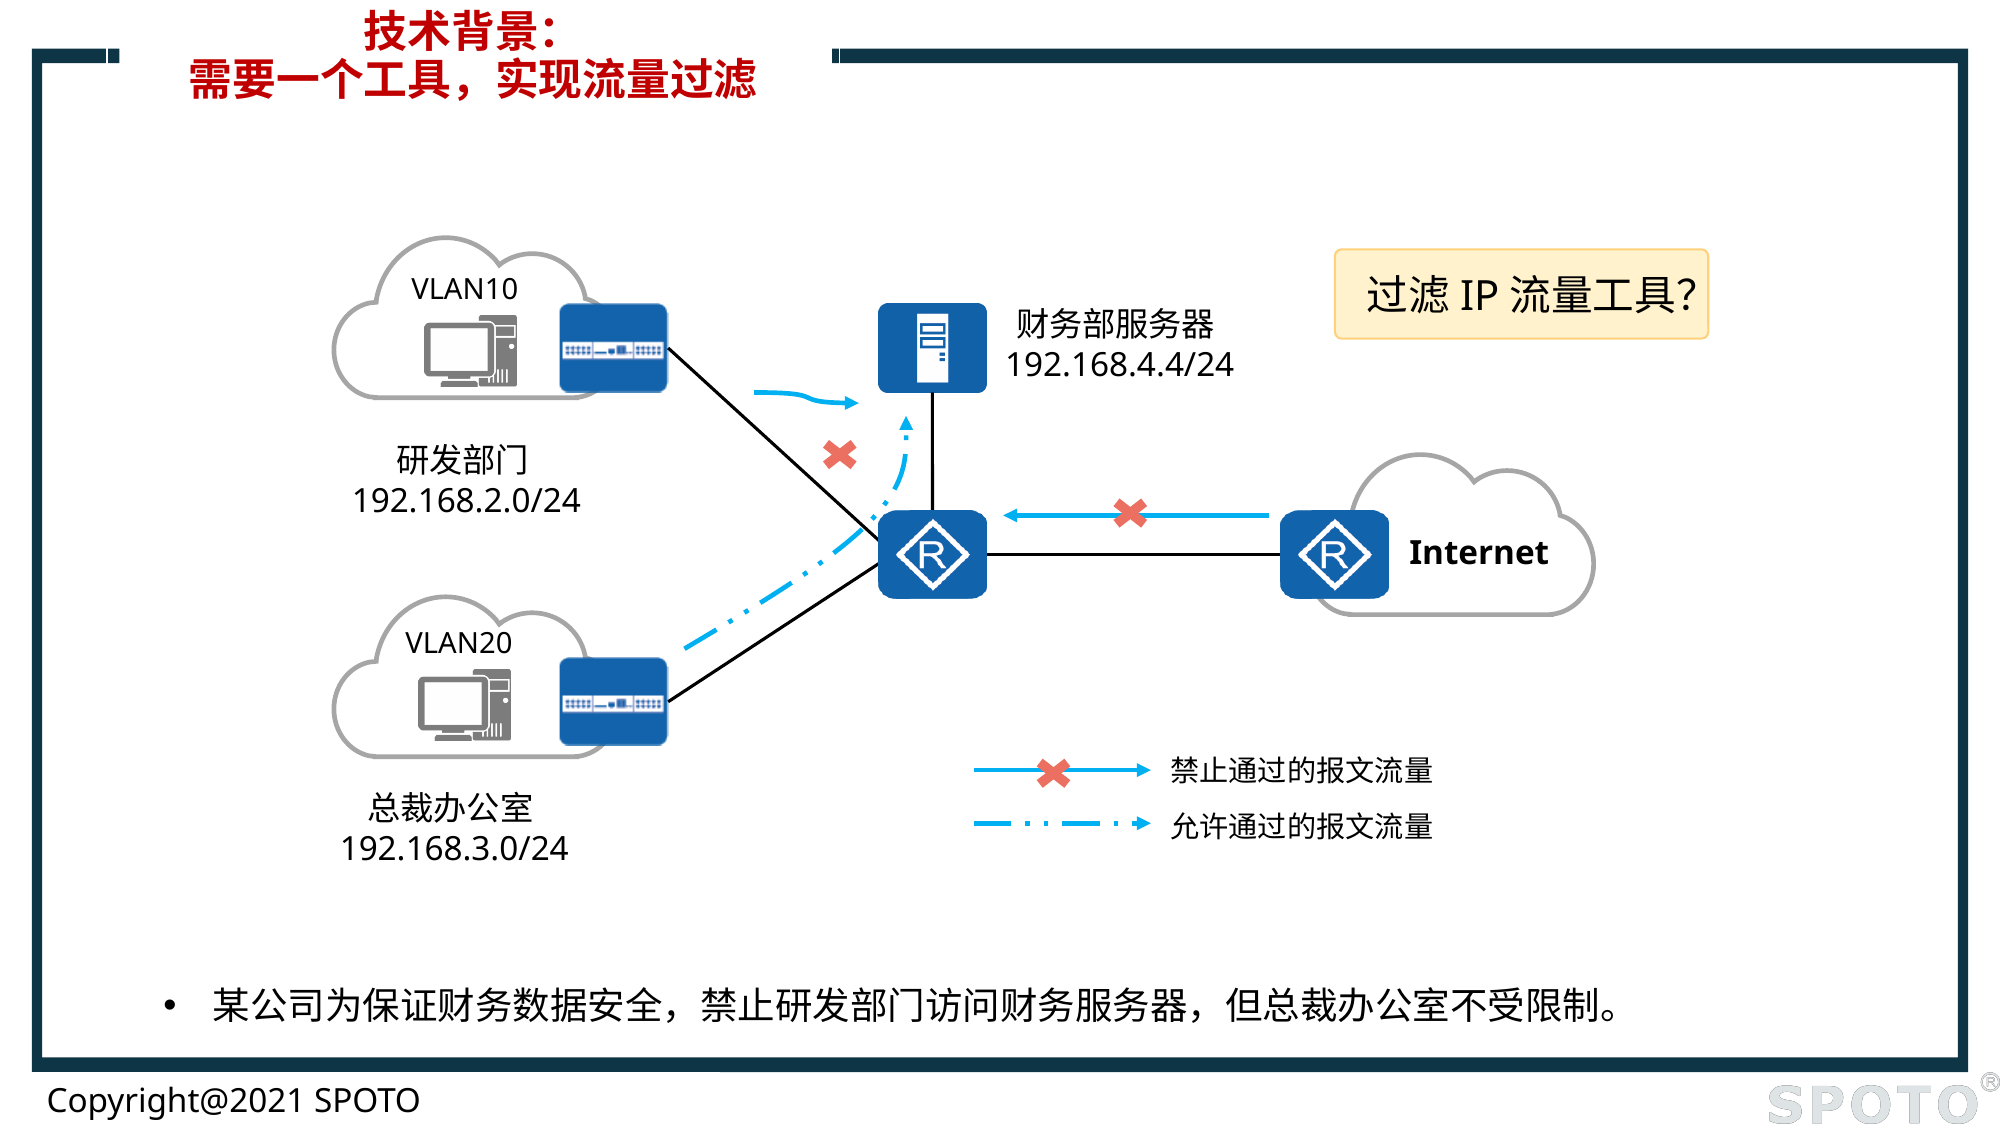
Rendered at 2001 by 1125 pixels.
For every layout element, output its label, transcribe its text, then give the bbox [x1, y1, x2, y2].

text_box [1003, 492, 1270, 534]
picture [558, 303, 669, 393]
text_box [332, 611, 602, 758]
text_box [668, 551, 897, 702]
text_box VLAN10 [394, 262, 560, 314]
picture [424, 315, 517, 387]
text_box 财务部服务器192.168.4.4/24 [976, 295, 1264, 392]
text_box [973, 744, 1538, 852]
text_box [892, 415, 913, 493]
list 某公司为保证财务数据安全，禁止研发部门访问财务服务器，但总裁办公室不受限制。 [149, 957, 2000, 1046]
picture [878, 303, 987, 393]
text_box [668, 348, 892, 551]
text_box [773, 356, 867, 476]
text_box VLAN20 [388, 616, 547, 668]
picture [418, 669, 511, 741]
text_box Internet [1392, 523, 1577, 580]
title 技术背景： 需要一个工具，实现流量过滤 [106, 2, 840, 112]
text_box [397, 595, 494, 616]
picture [878, 510, 987, 599]
text_box [1318, 453, 1595, 616]
text_box [501, 252, 598, 303]
picture [558, 657, 669, 747]
text_box 过滤IP流量工具？ [1333, 248, 1710, 340]
text_box 总裁办公室192.168.3.0/24 [312, 779, 597, 876]
text_box 研发部门192.168.2.0/24 [324, 430, 609, 527]
text_box [332, 236, 595, 399]
picture [1280, 510, 1389, 599]
